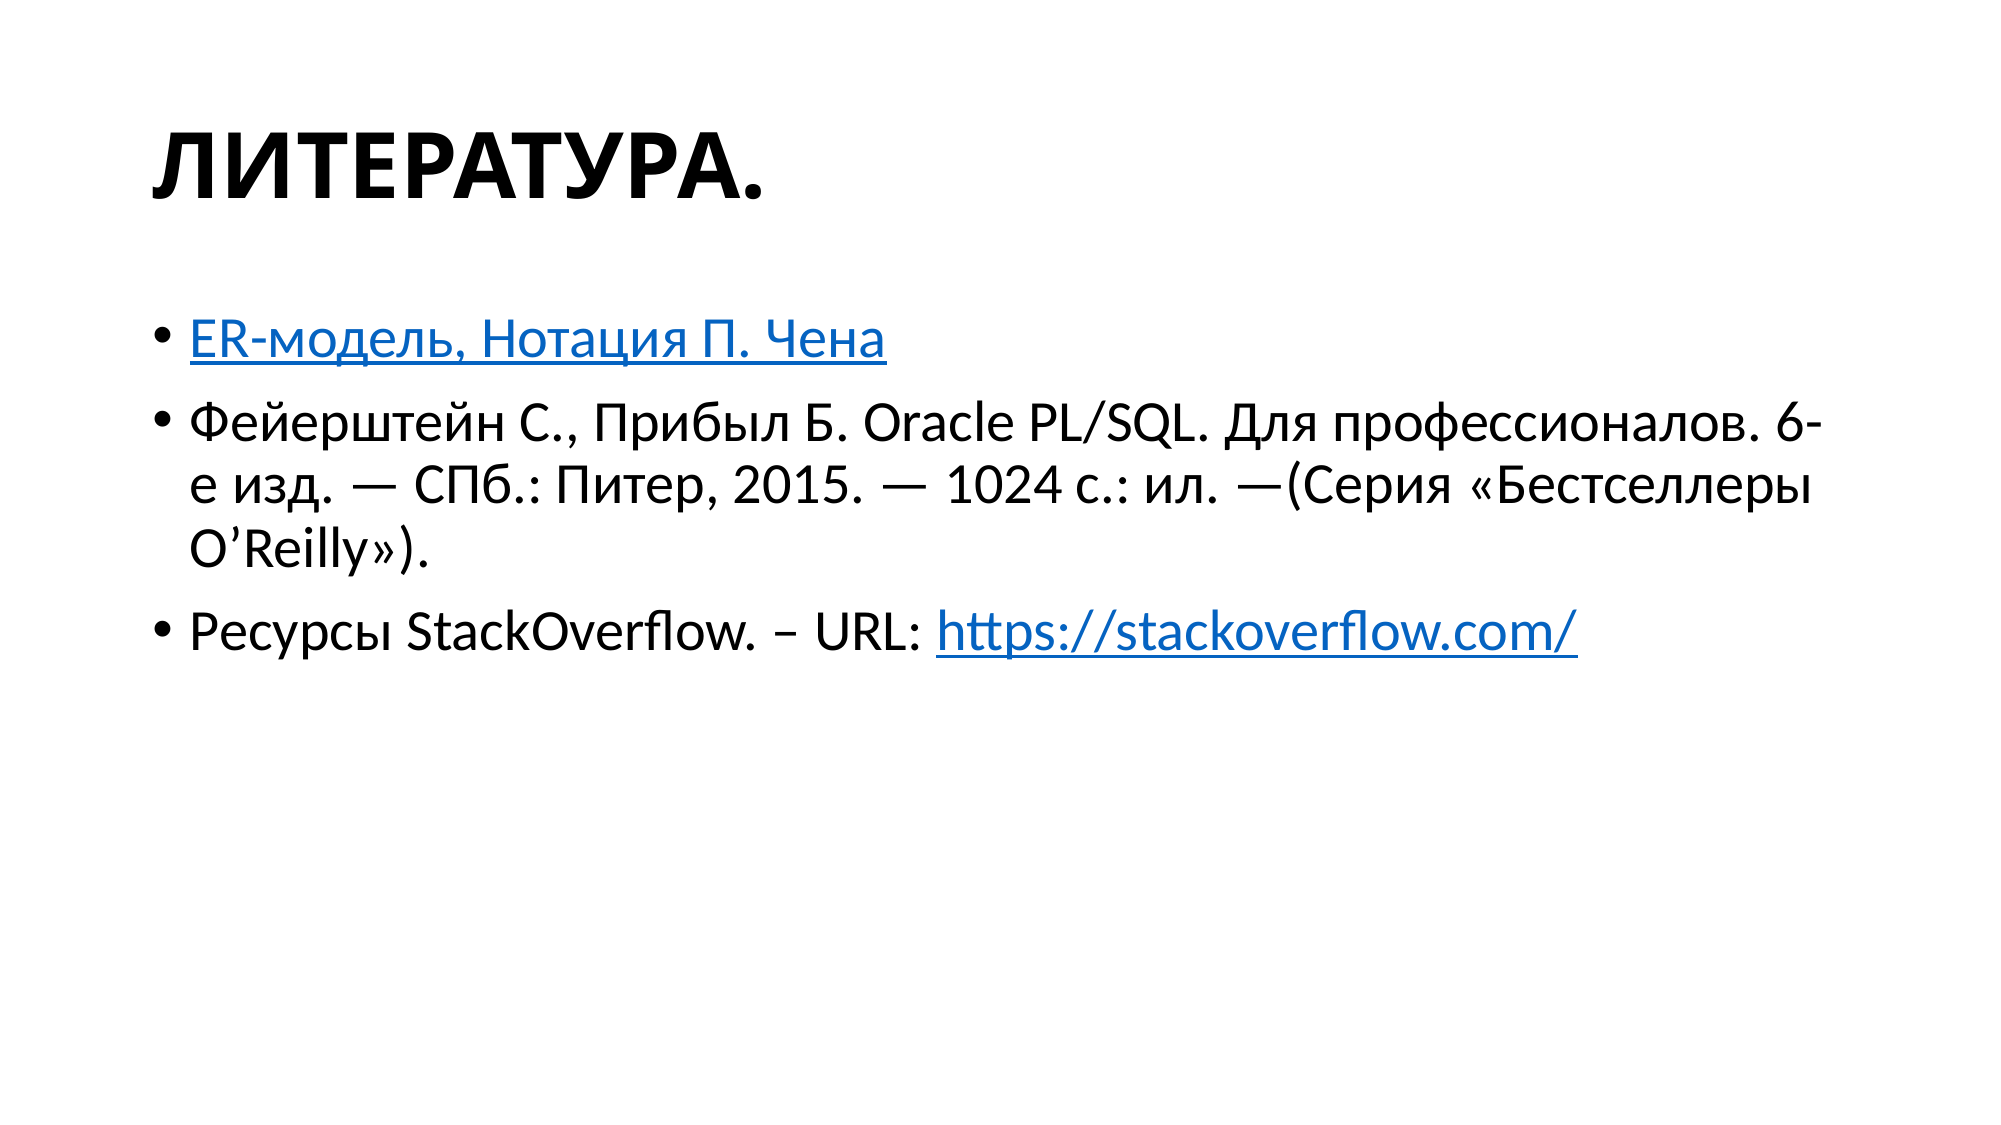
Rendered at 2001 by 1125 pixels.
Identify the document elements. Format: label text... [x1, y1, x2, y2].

list ER-модель, Нотация П. Чена Фейерштейн С., Прибыл Б. Oracle PL/SQL. Для профессионалов. 6-е изд. — СПб.: Питер, 2015. — 1024 с.: ил. —(Серия «Бестселлеры O’Reilly»). Ресурсы StackOverflow. – URL: https://stackoverflow.com/ [137, 299, 1863, 1014]
title ЛИТЕРАТУРА. [137, 59, 1863, 278]
